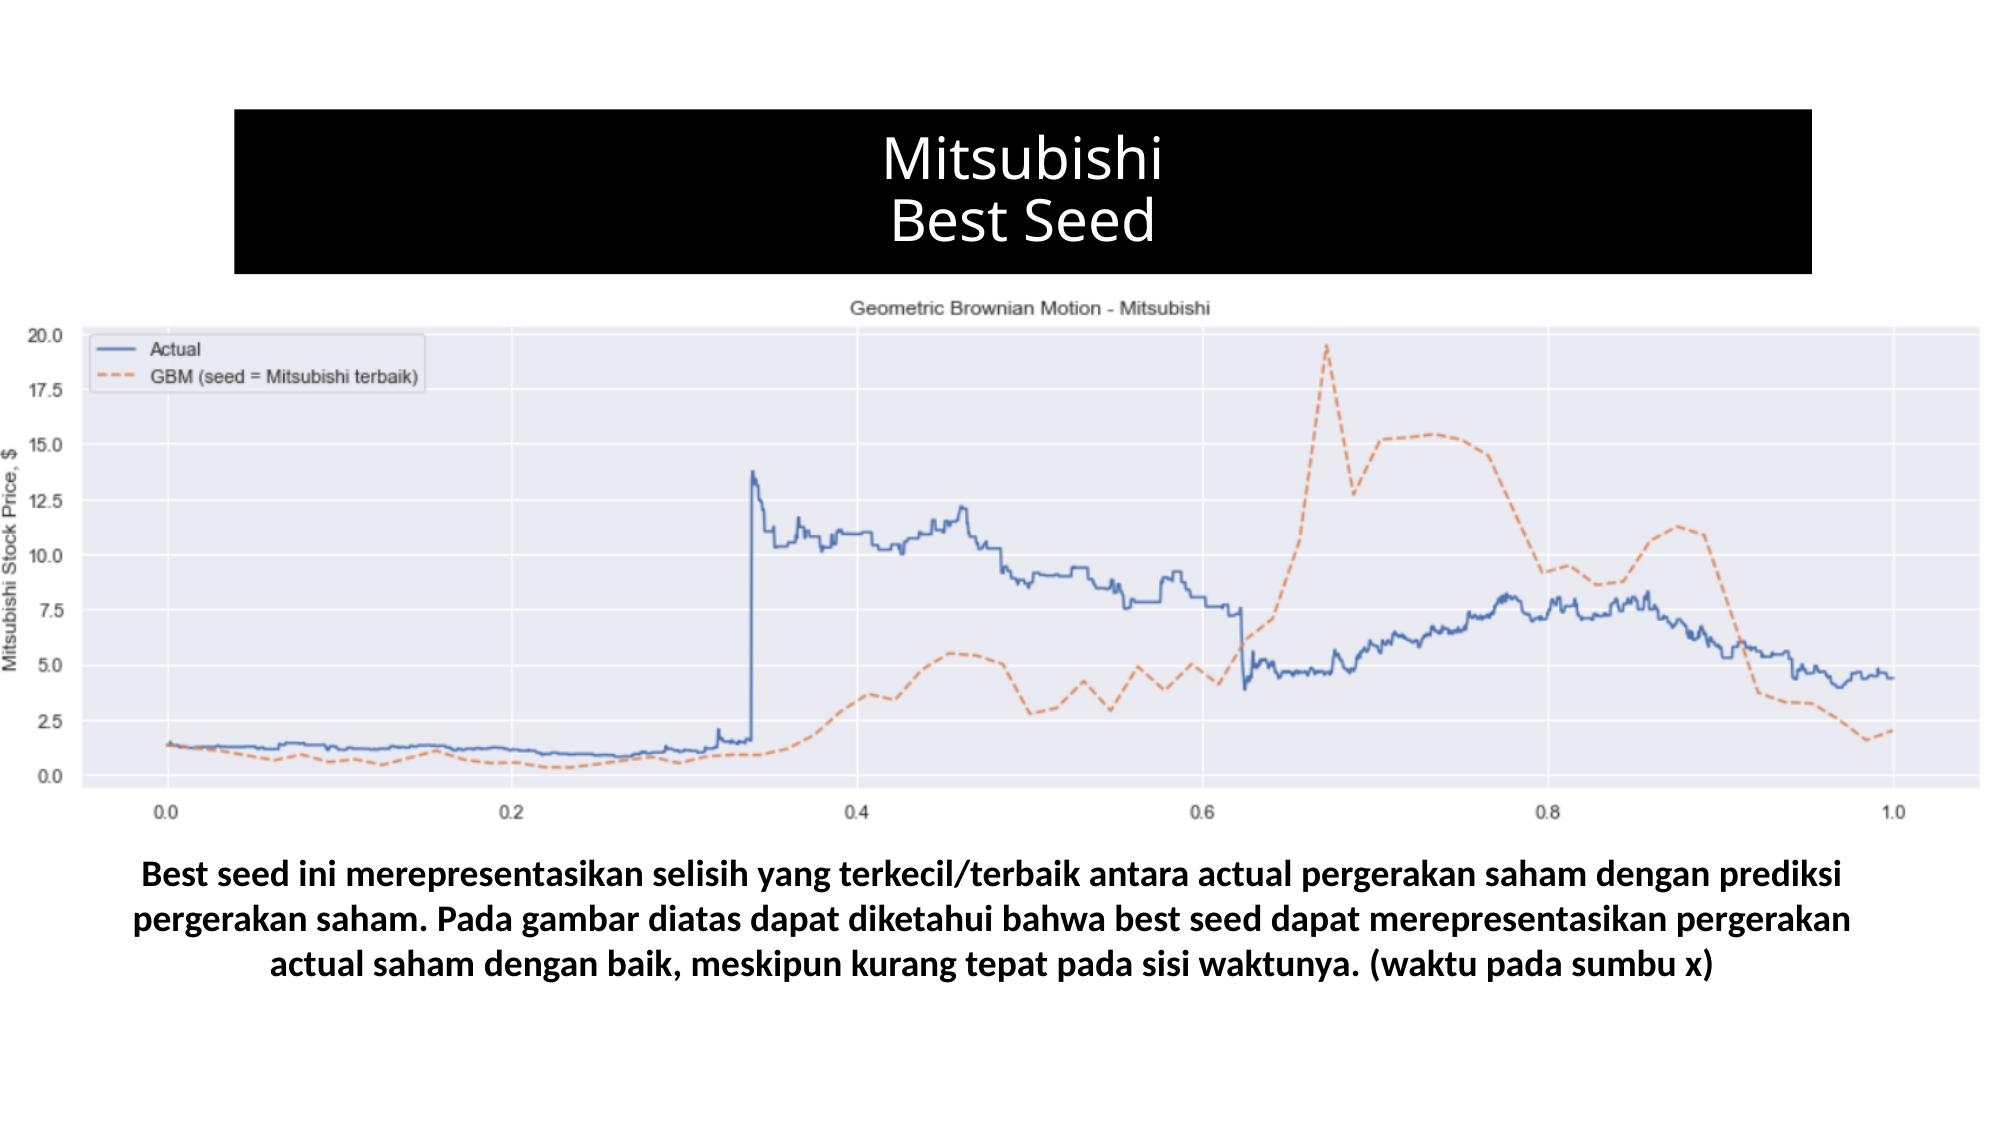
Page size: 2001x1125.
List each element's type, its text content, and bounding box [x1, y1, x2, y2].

text_box Best seed ini merepresentasikan selisih yang terkecil/terbaik antara actual pergerakan saham dengan prediksi pergerakan saham. Pada gambar diatas dapat diketahui bahwa best seed dapat merepresentasikan pergerakan actual saham dengan baik, meskipun kurang tepat pada sisi waktunya. (waktu pada sumbu x) [102, 841, 1884, 991]
picture [0, 288, 2000, 837]
text_box Mitsubishi Best Seed [234, 109, 1812, 275]
